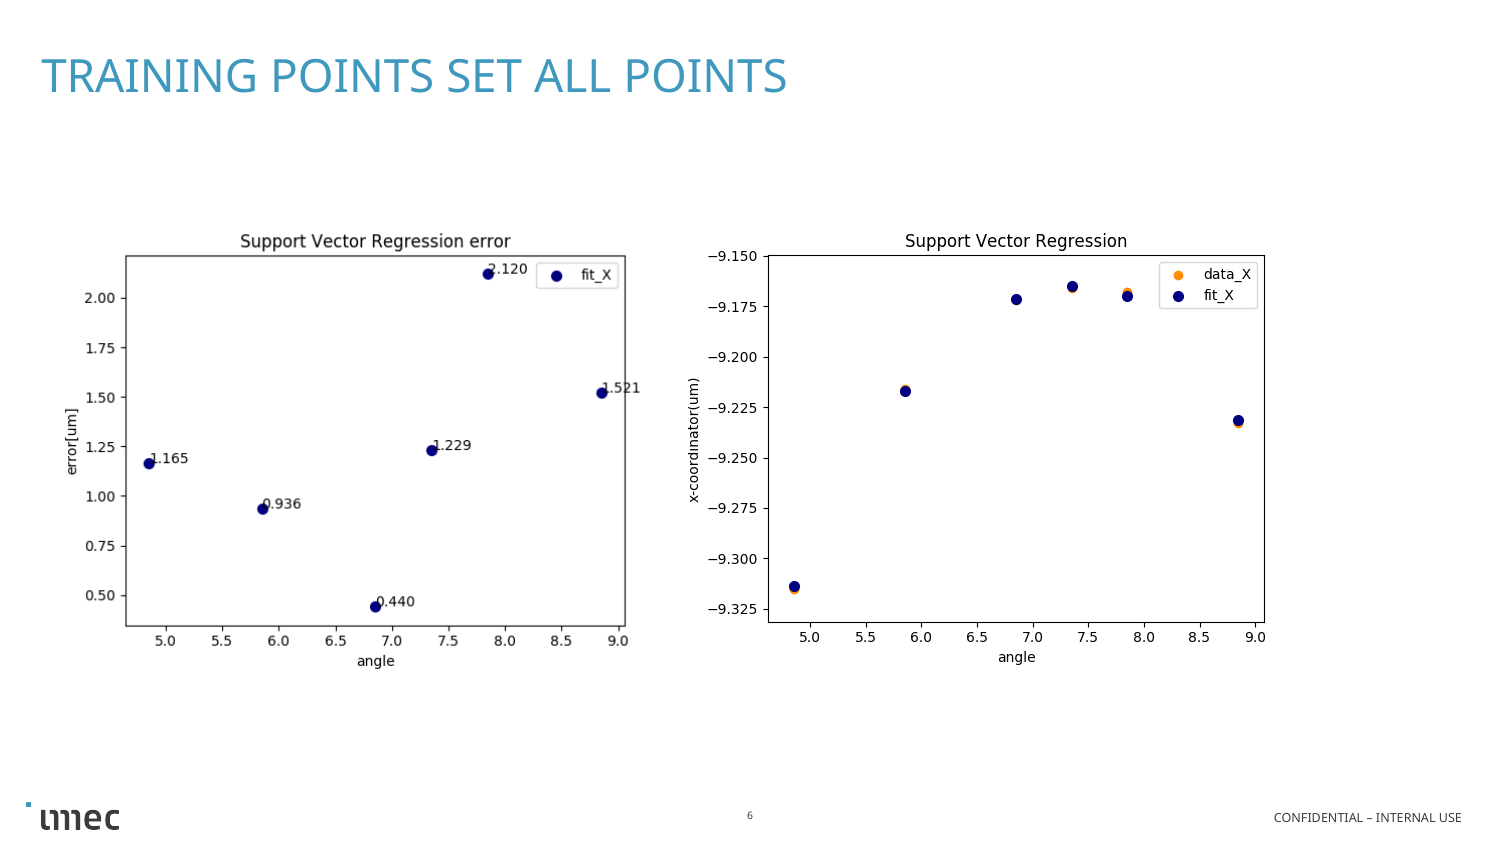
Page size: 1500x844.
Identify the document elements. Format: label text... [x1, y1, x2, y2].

picture [26, 802, 119, 830]
slide_number 6 [679, 802, 821, 831]
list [44, 198, 687, 679]
picture [688, 198, 1327, 674]
title Training points set ALL POINTS [26, 38, 1463, 110]
